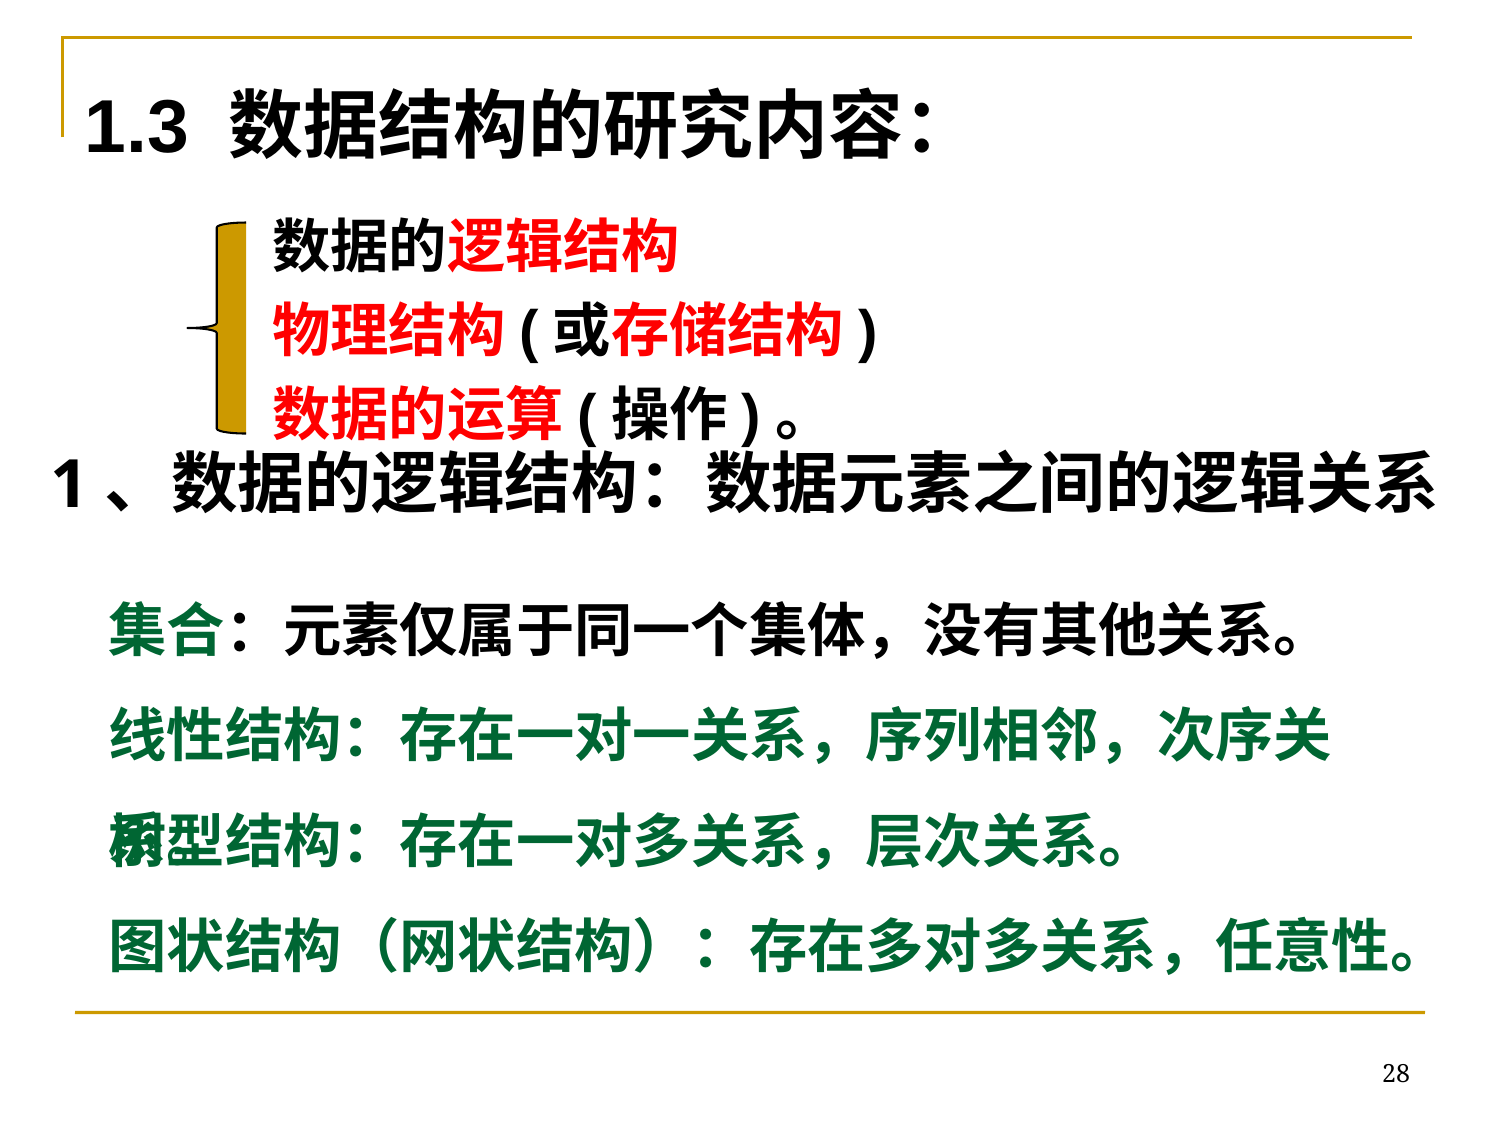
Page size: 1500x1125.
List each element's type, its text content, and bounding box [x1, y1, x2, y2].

text_box 1.3 数据结构的研究内容： [70, 70, 1219, 175]
text_box [187, 222, 247, 434]
slide_number 28 [1074, 1023, 1426, 1100]
list 1、数据的逻辑结构：数据元素之间的逻辑关系 [34, 433, 1500, 551]
text_box 线性结构：存在一对一关系，序列相邻，次序关系。 [93, 656, 1418, 867]
text_box 图状结构（网状结构）：存在多对多关系，任意性。 [93, 867, 1465, 987]
text_box 树型结构：存在一对多关系，层次关系。 [93, 761, 1395, 867]
text_box 数据的逻辑结构 物理结构(或存储结构) 数据的运算(操作)。 [257, 187, 1008, 455]
text_box 集合：元素仅属于同一个集体，没有其他关系。 [93, 550, 1454, 671]
